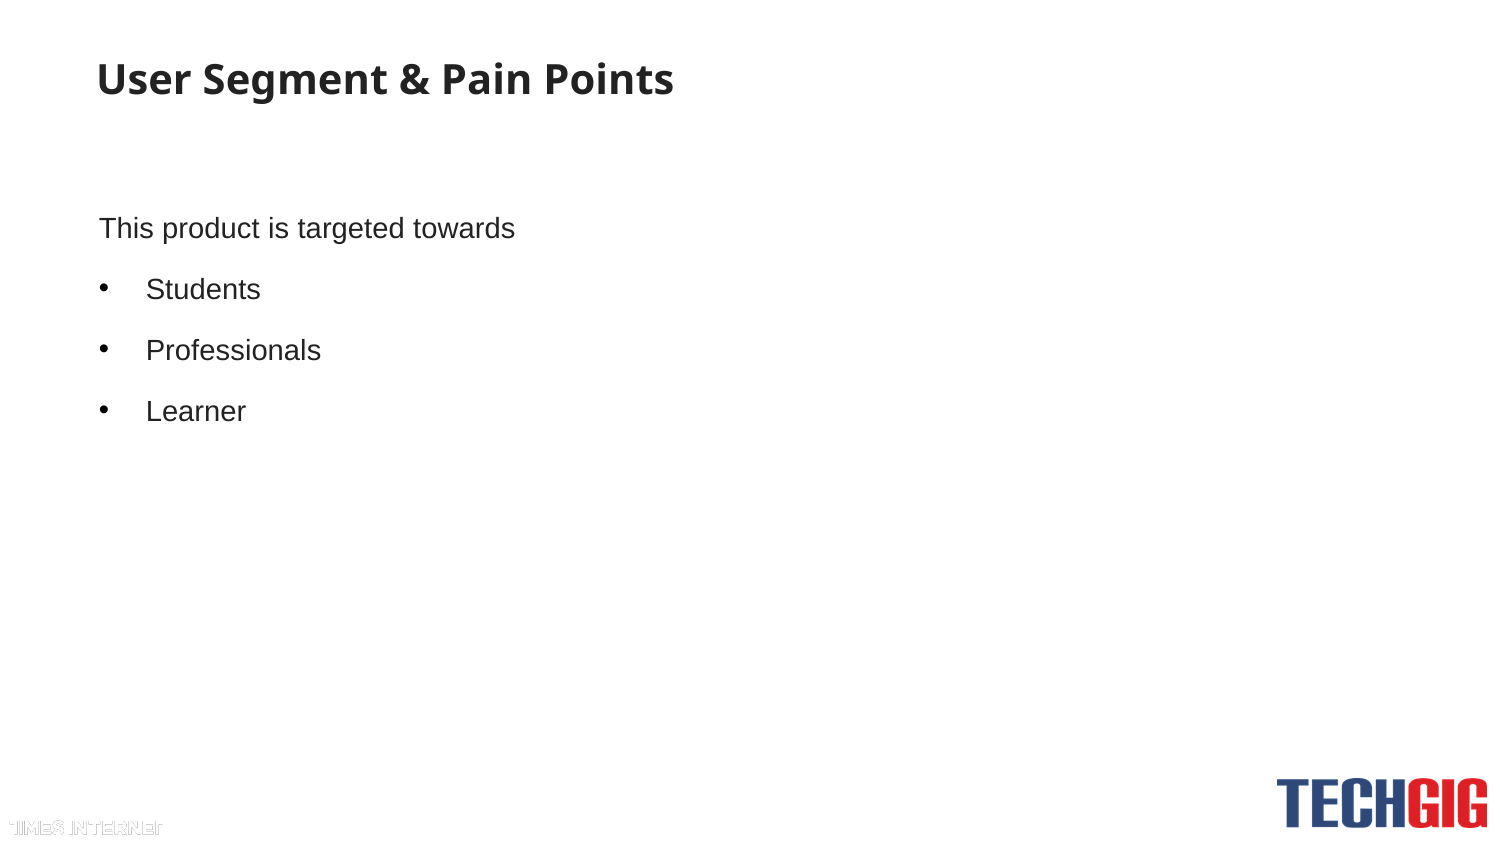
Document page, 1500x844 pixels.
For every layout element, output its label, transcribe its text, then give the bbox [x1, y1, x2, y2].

picture [8, 818, 164, 837]
picture [1277, 777, 1488, 828]
title User Segment & Pain Points [81, 37, 1440, 133]
text_box This product is targeted towards Students Professionals Learner [84, 188, 1436, 749]
